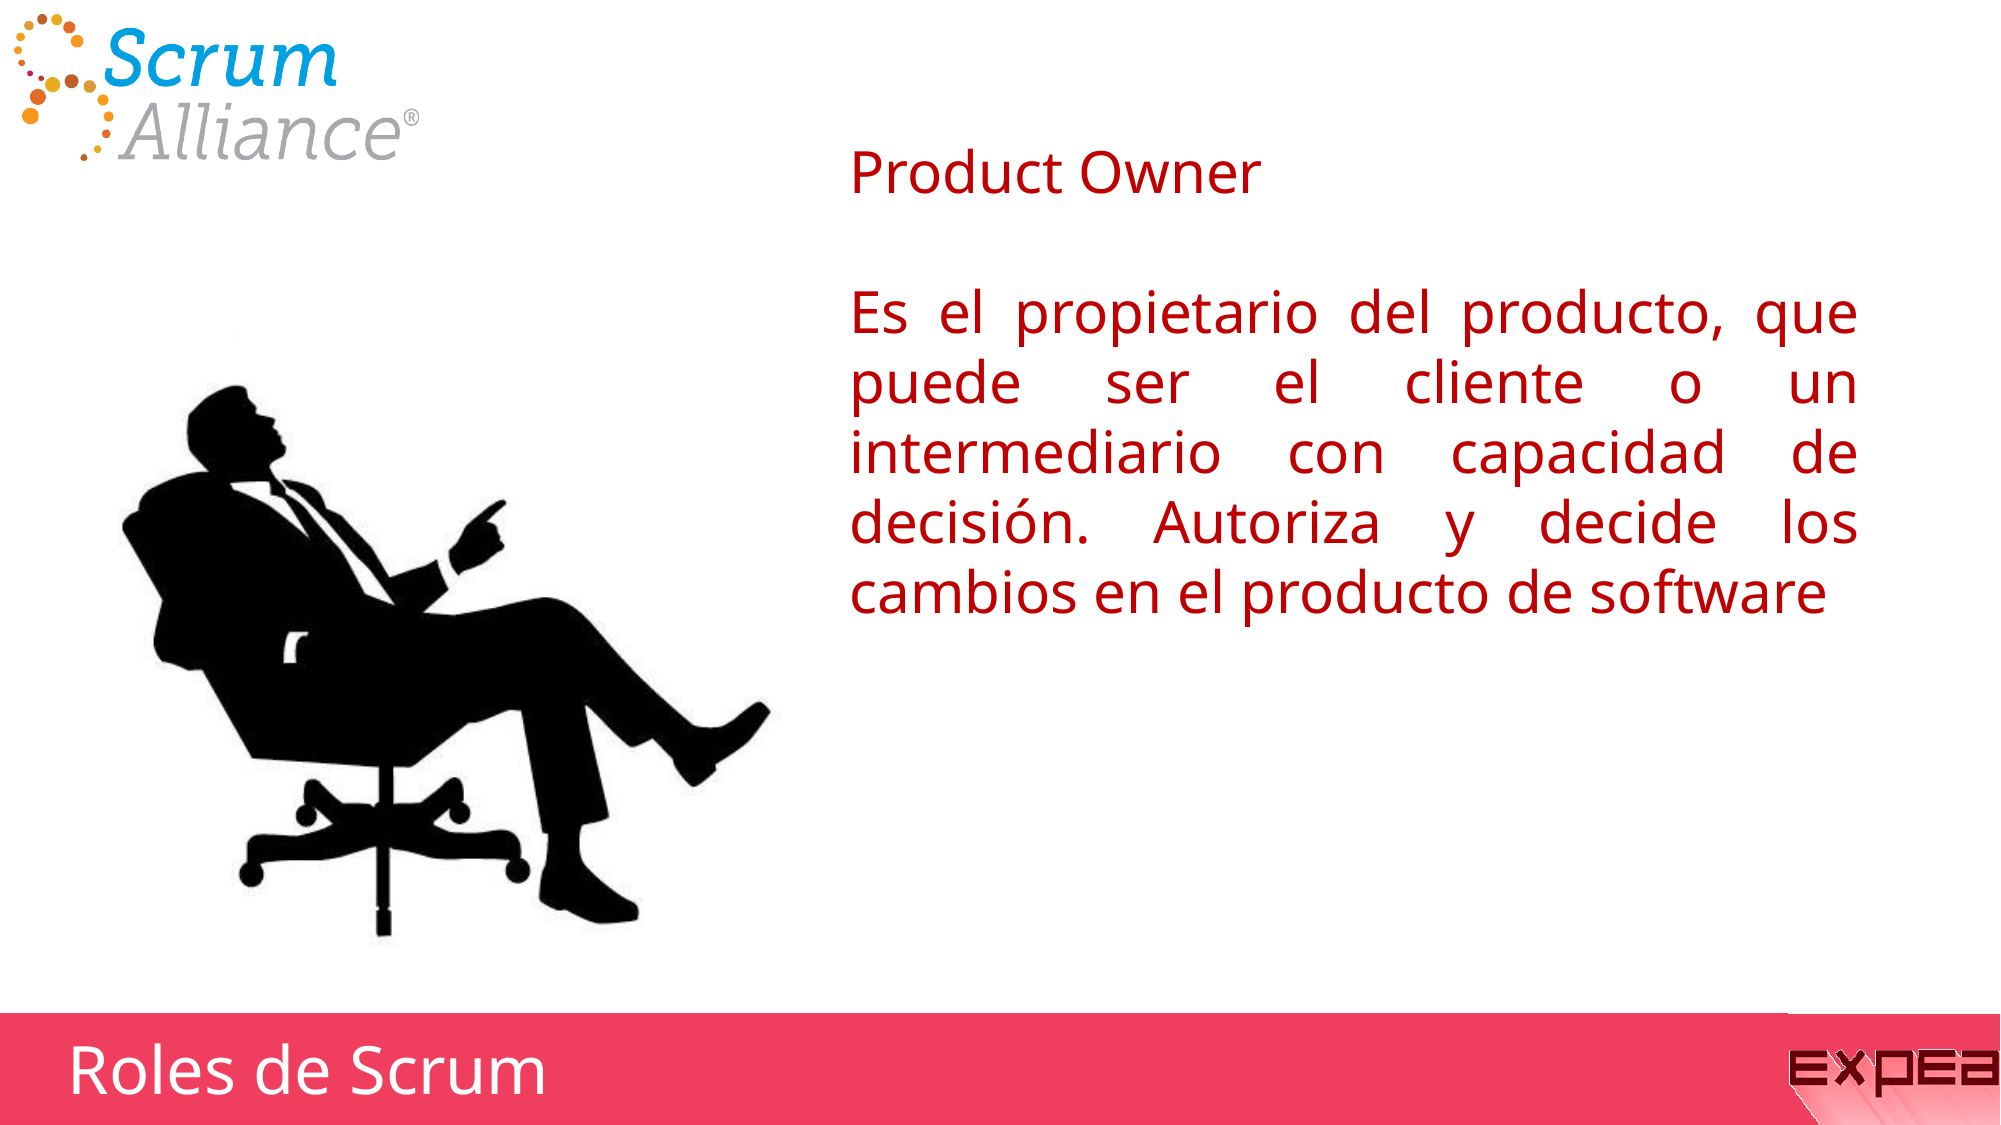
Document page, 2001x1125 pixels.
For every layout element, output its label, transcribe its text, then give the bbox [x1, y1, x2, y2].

picture [1788, 1013, 2000, 1125]
picture [14, 14, 419, 161]
picture [118, 333, 788, 1003]
text_box Product Owner Es el propietario del producto, que puede ser el cliente o un intermediario con capacidad de decisión. Autoriza y decide los cambios en el producto de software [834, 128, 1874, 633]
text_box Roles de Scrum [53, 1020, 565, 1116]
